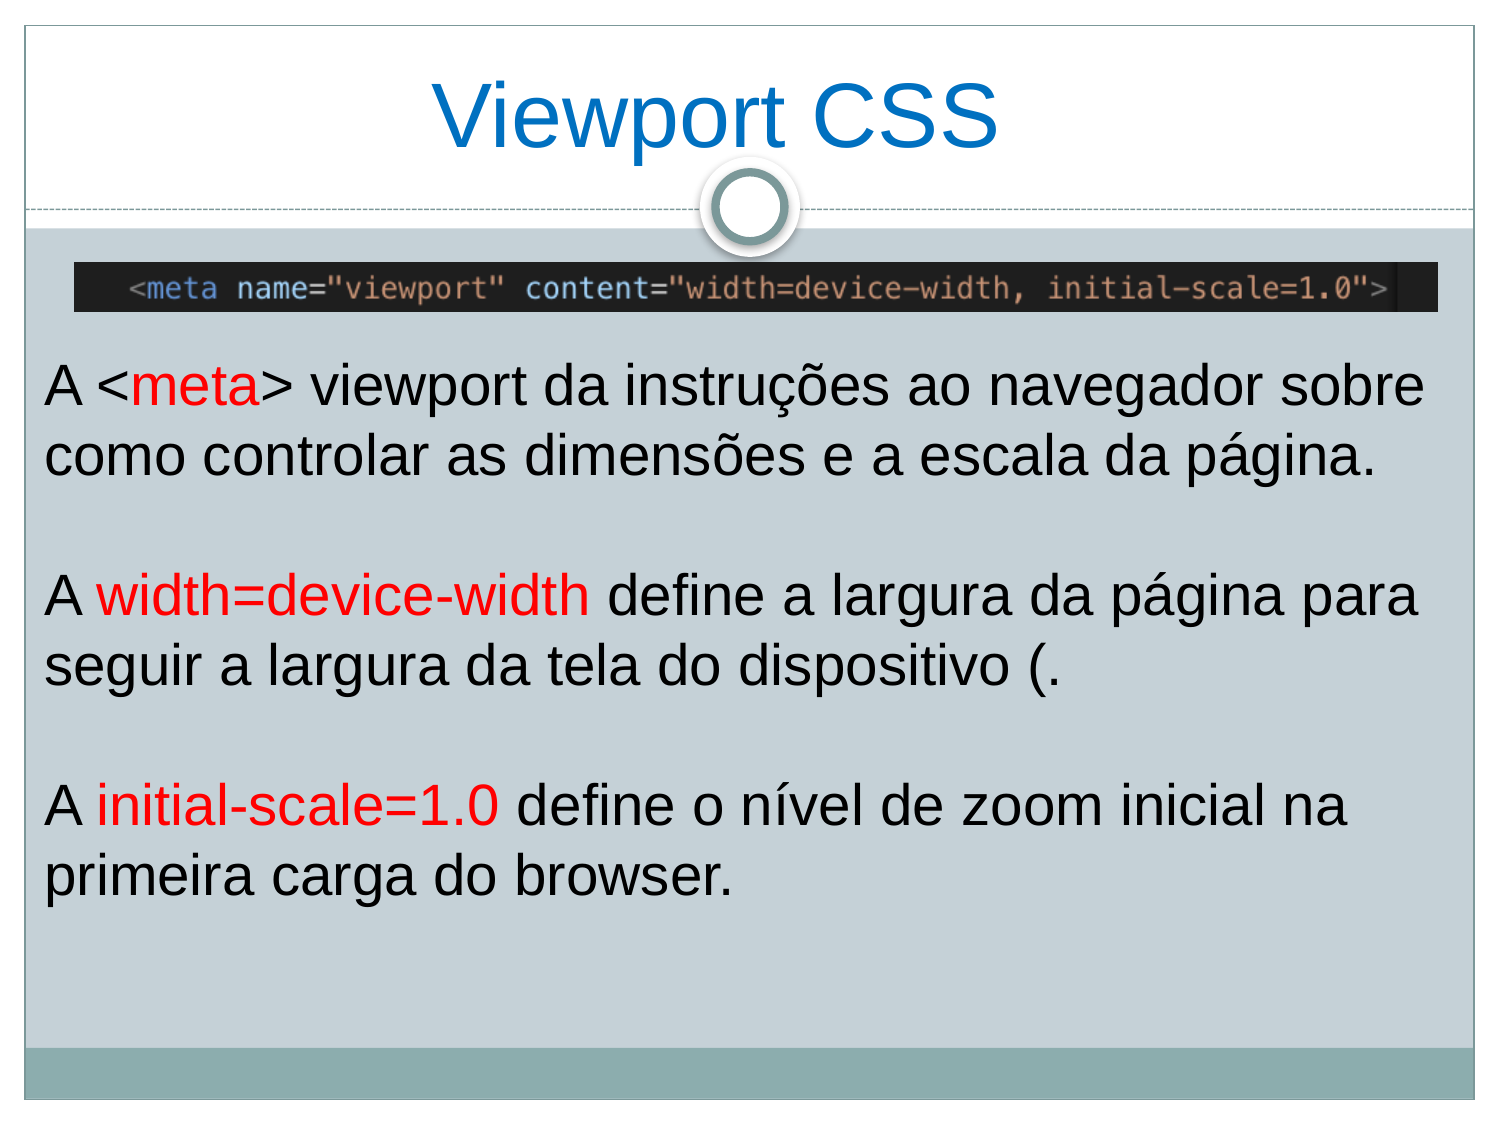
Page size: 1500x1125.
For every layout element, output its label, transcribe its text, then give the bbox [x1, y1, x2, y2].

title Viewport CSS [41, 19, 1392, 173]
picture [73, 262, 1439, 313]
text_box A <meta> viewport da instruções ao navegador sobre como controlar as dimensões e a escala da página. A width=device-width define a largura da página para seguir a largura da tela do dispositivo (. A initial-scale=1.0 define o nível de zoom inicial na primeira carga do browser. [29, 219, 1471, 1125]
